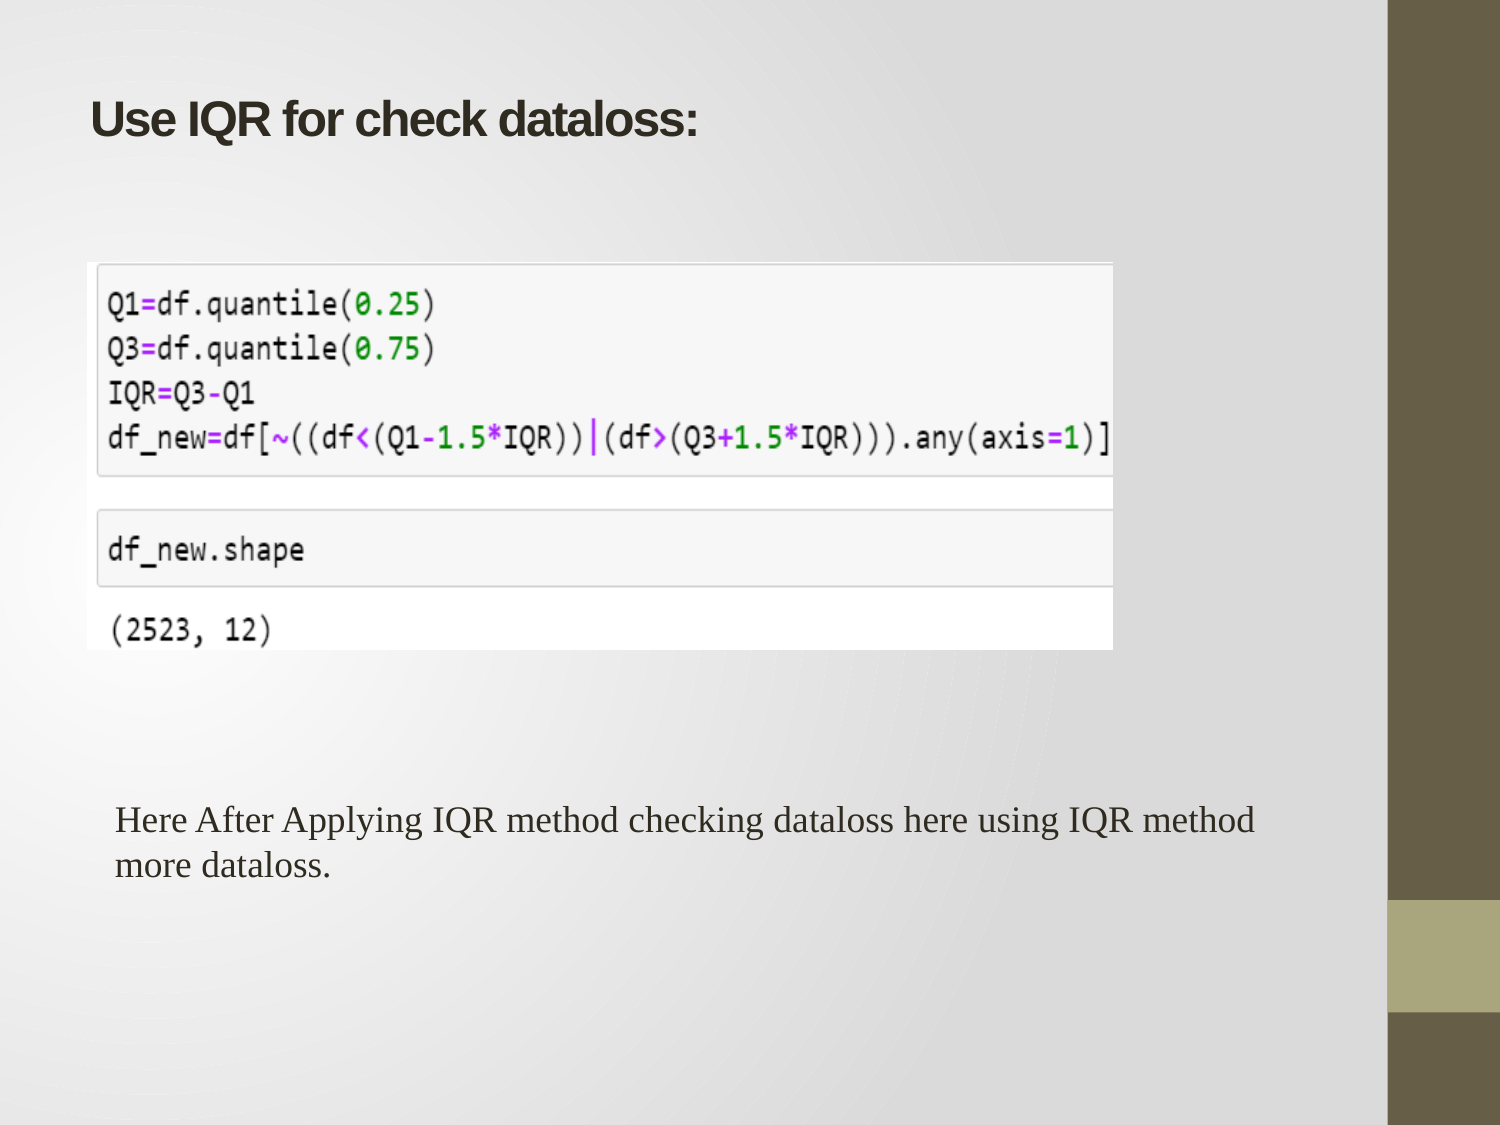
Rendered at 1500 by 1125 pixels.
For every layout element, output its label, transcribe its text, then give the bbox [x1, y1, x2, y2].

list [86, 261, 1114, 651]
text_box Here After Applying IQR method checking dataloss here using IQR method more dataloss. [99, 787, 1275, 893]
title Use IQR for check dataloss: [75, 45, 1325, 188]
